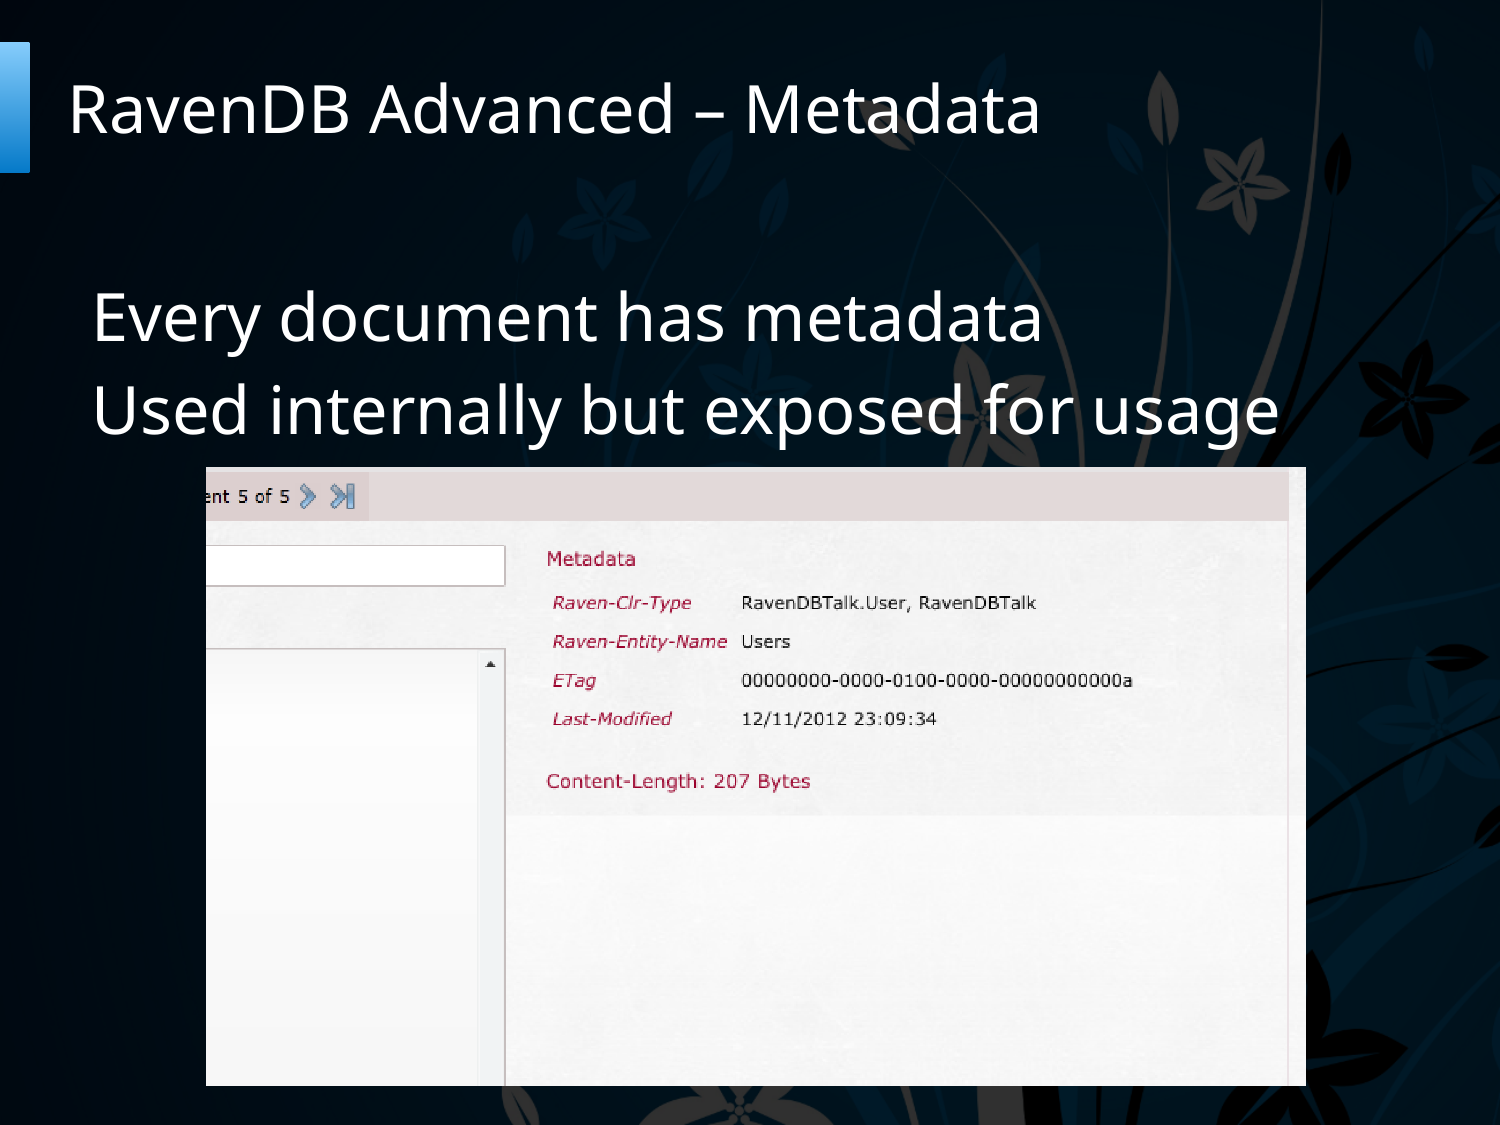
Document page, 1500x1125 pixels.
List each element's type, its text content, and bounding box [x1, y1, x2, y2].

title RavenDB Advanced – Metadata [53, 42, 1117, 171]
picture [206, 467, 1306, 1086]
list Every document has metadata Used internally but exposed for usage [76, 267, 1412, 1010]
